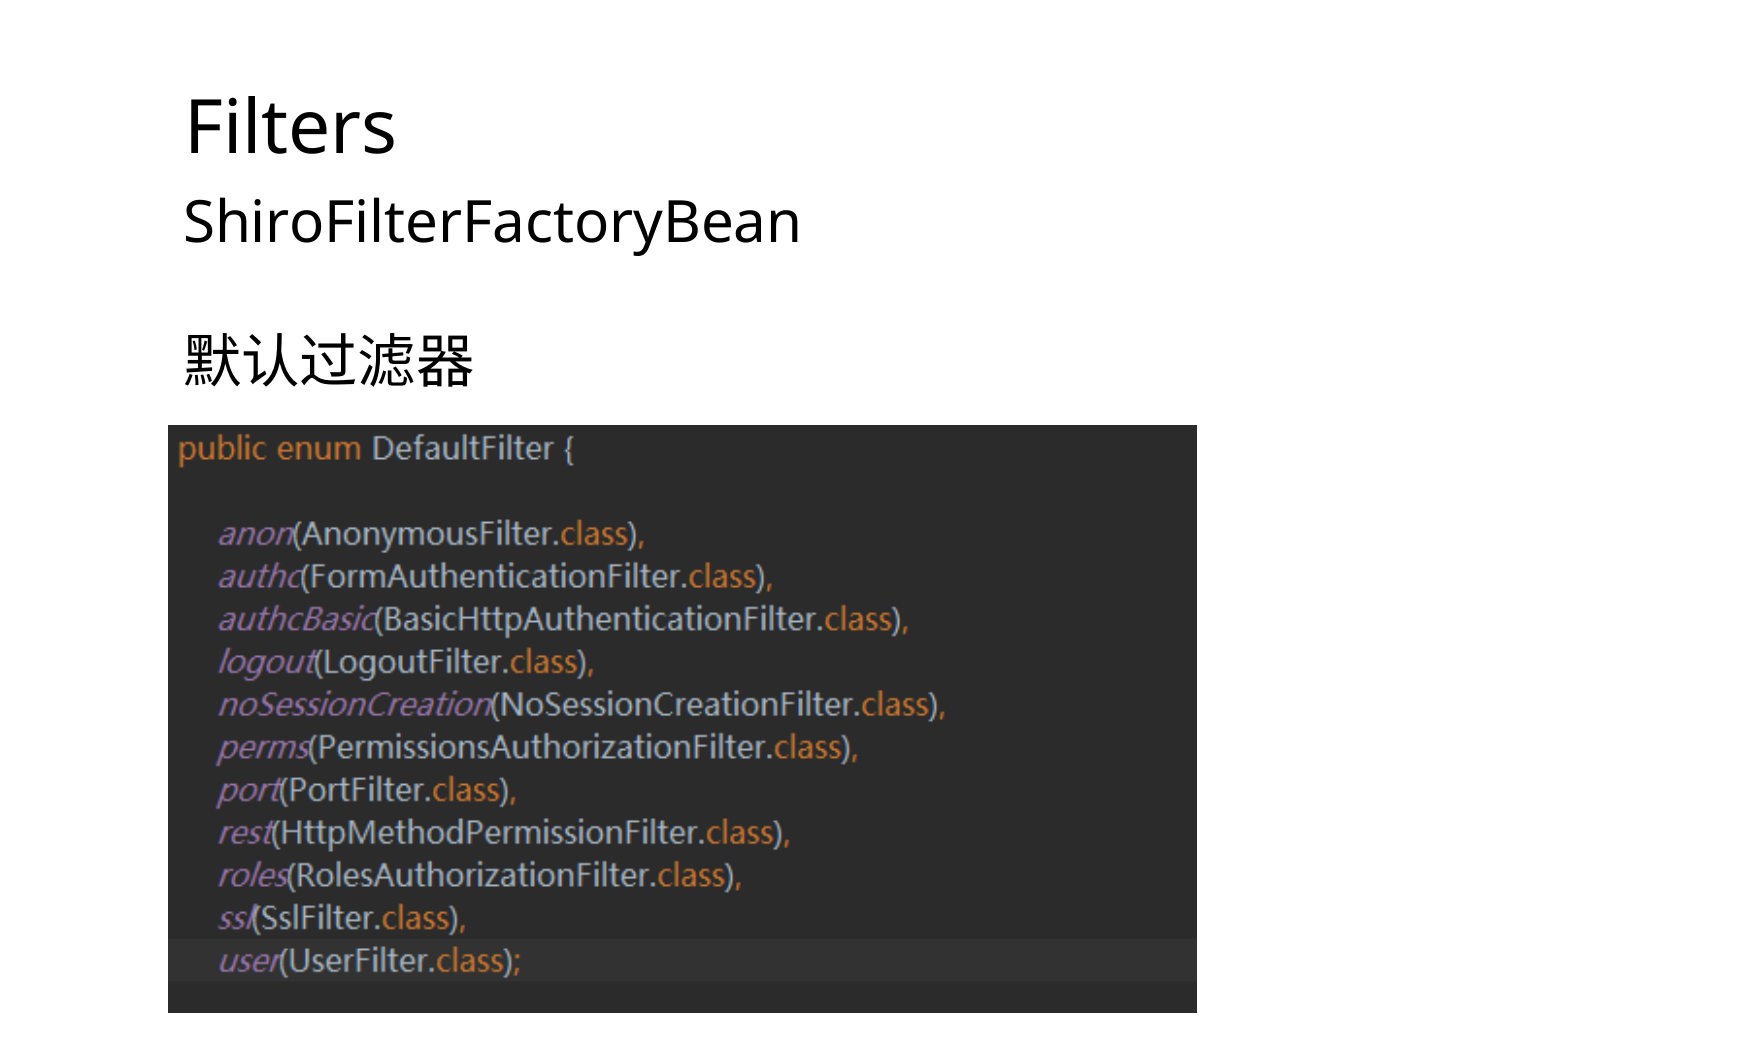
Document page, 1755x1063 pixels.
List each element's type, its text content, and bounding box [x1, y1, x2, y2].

text_box Filters [169, 70, 413, 176]
picture [168, 424, 1197, 1013]
text_box ShiroFilterFactoryBean 默认过滤器 [168, 176, 1197, 402]
